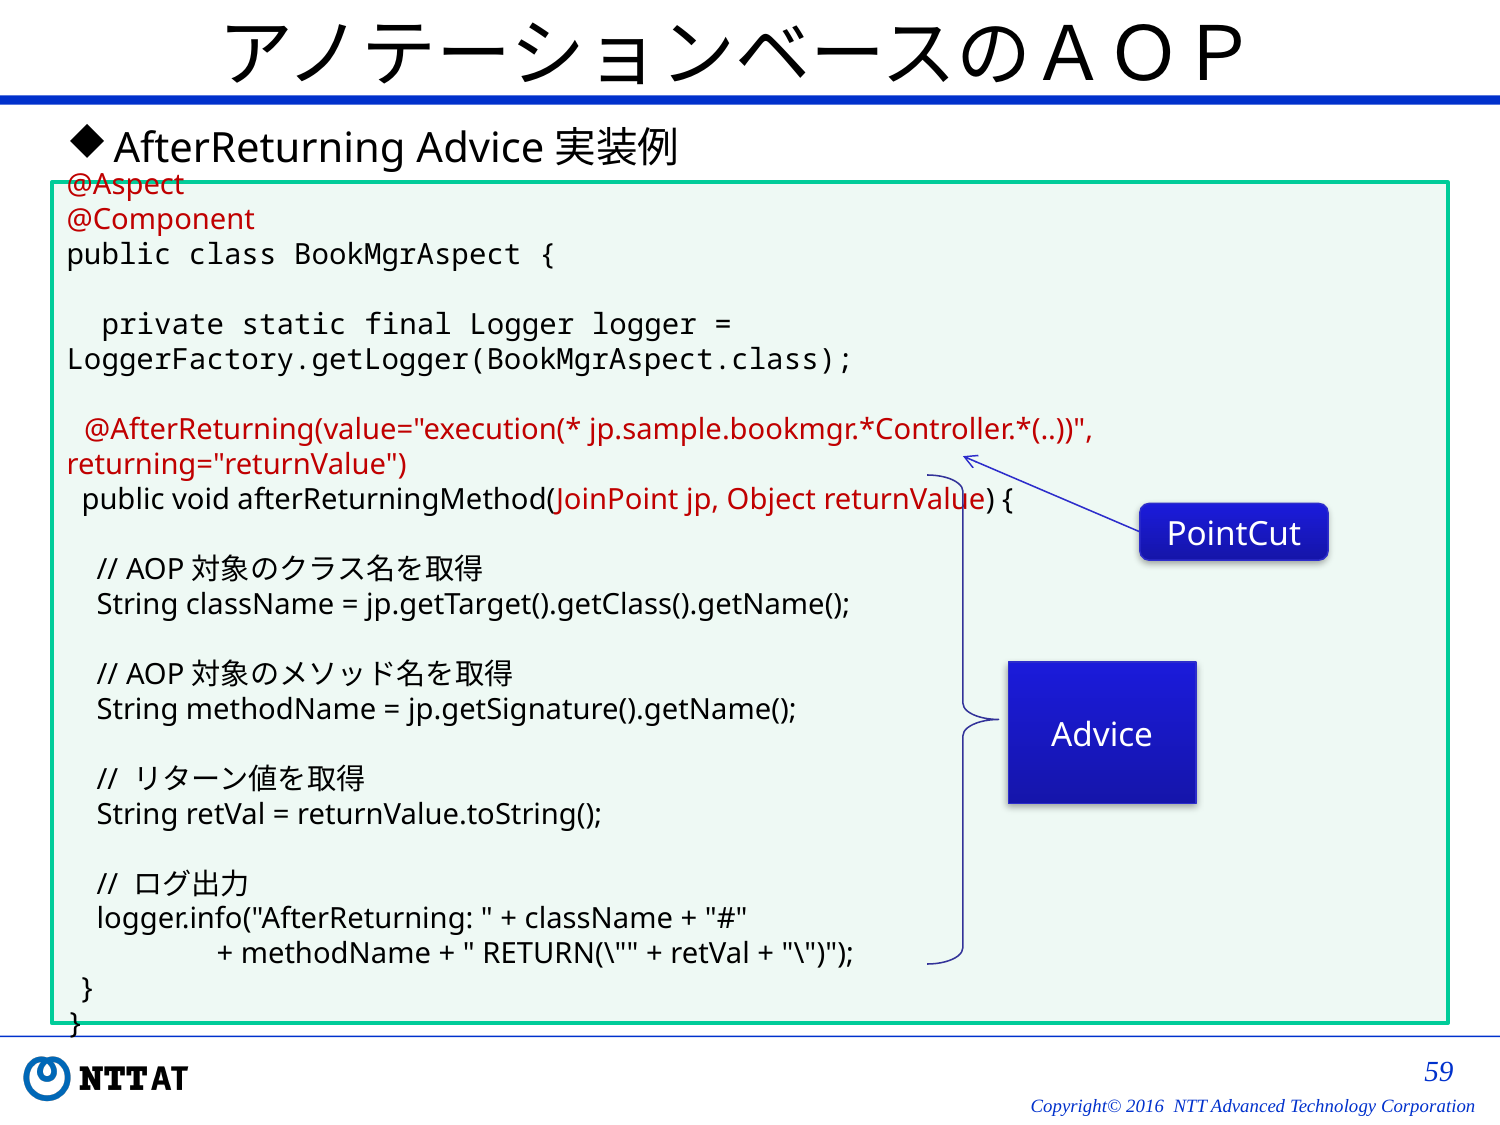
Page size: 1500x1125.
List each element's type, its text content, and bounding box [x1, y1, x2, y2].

text_box [927, 474, 999, 965]
text_box AfterReturning Advice実装例 [51, 113, 1258, 179]
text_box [962, 455, 1141, 533]
text_box PointCut [1139, 502, 1329, 561]
text_box Advice [1008, 661, 1197, 804]
text_box @Aspect @Component public class BookMgrAspect { private static final Logger logger = LoggerFactory.getLogger(BookMgrAspect.class); @AfterReturning(value="execution(* jp.sample.bookmgr.*Controller.*(..))", returning="returnValue") public void afterReturningMethod(JoinPoint jp, Object returnValue) { // AOP対象のクラス名を取得 String className = jp.getTarget().getClass().getName(); // AOP対象のメソッド名を取得 String methodName = jp.getSignature().getName(); // リターン値を取得 String retVal = returnValue.toString(); // ログ出力 logger.info("AfterReturning: " + className + "#" + methodName + " RETURN(\"" + retVal + "\")"); } } [50, 180, 1450, 1025]
title アノテーションベースのＡＯＰ [112, 0, 1363, 100]
slide_number 58 [1391, 1056, 1455, 1083]
picture [0, 1038, 213, 1125]
